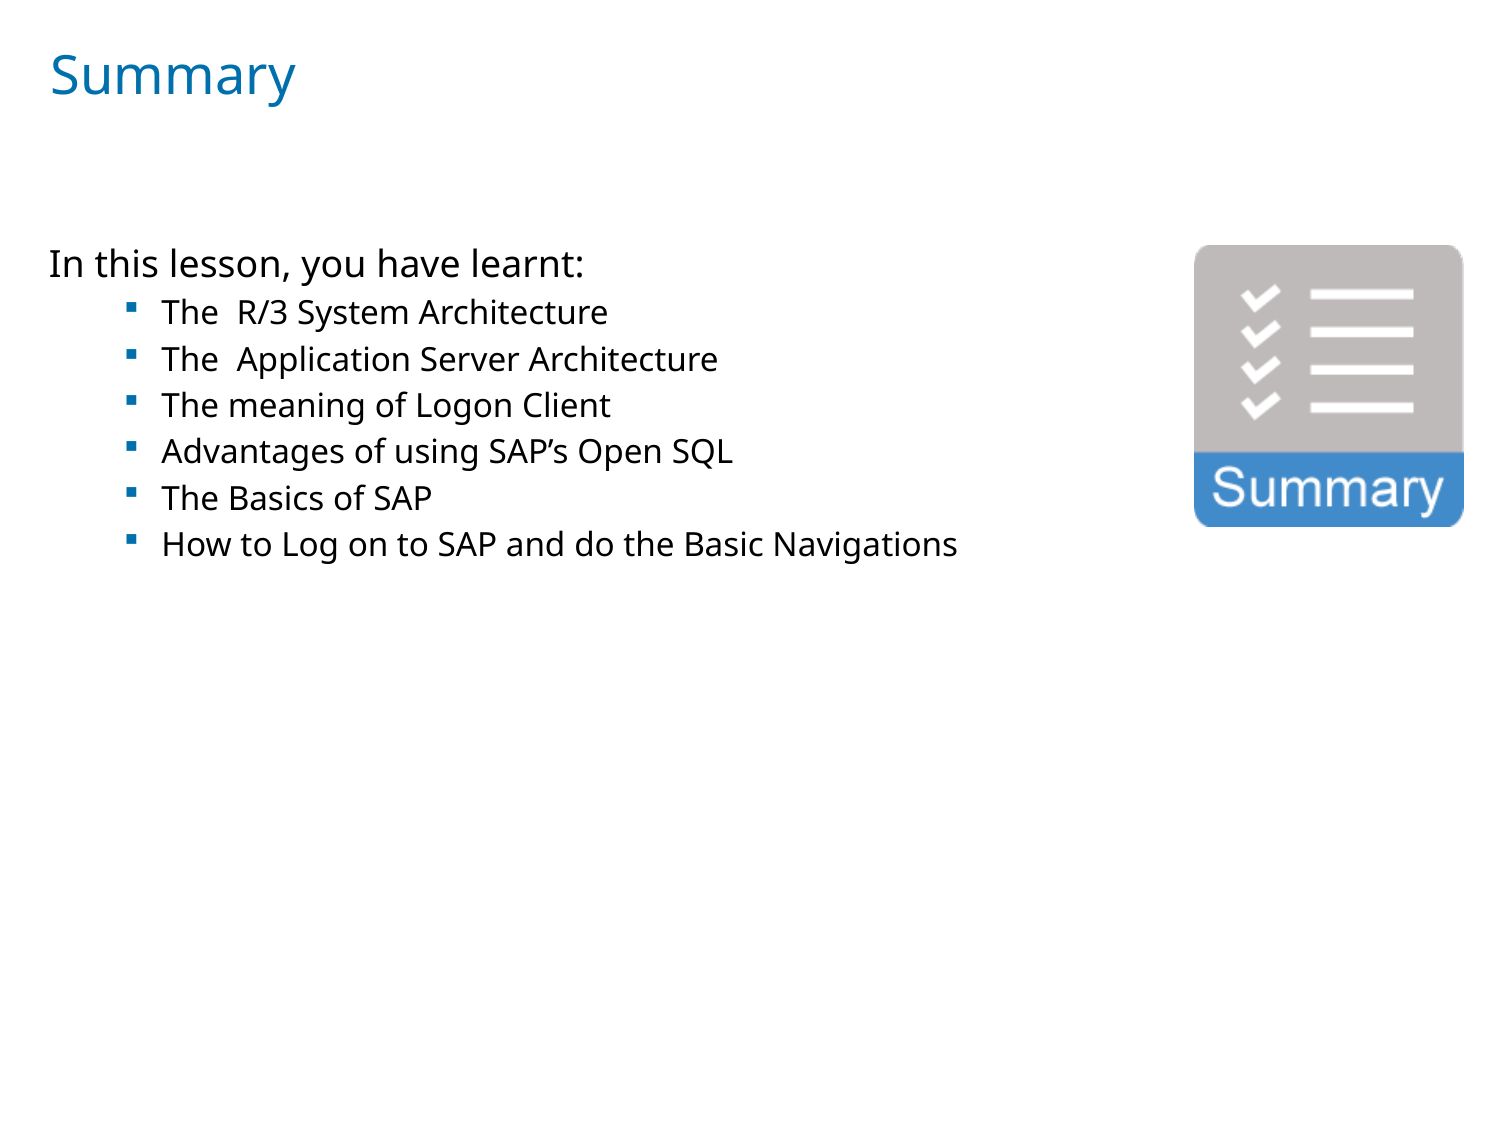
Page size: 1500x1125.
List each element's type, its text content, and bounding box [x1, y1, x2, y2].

title Summary [50, 42, 1447, 184]
list In this lesson, you have learnt: The R/3 System Architecture The Application Server Architecture The meaning of Logon Client Advantages of using SAP’s Open SQL The Basics of SAP How to Log on to SAP and do the Basic Navigations [48, 245, 1179, 1007]
picture [1194, 245, 1464, 527]
